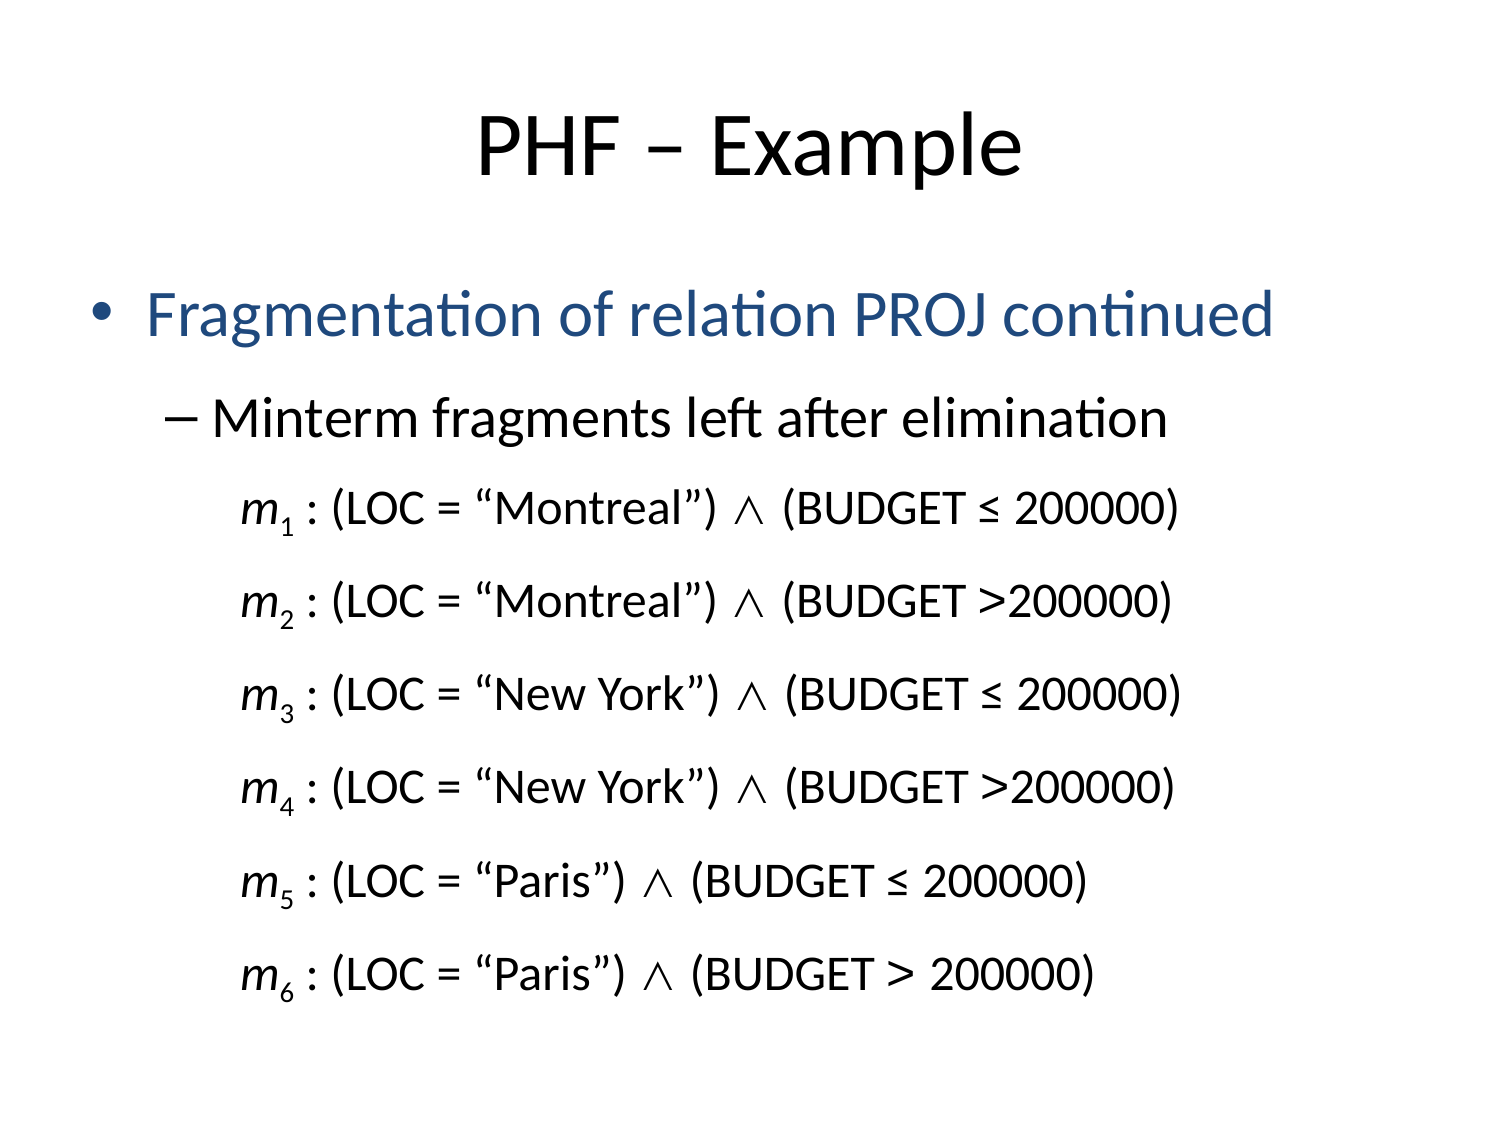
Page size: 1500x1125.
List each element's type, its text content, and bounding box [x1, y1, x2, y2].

title PHF – Example [75, 45, 1425, 233]
list Fragmentation of relation PROJ continued Minterm fragments left after elimination m1 : (LOC = “Montreal”) ∧ (BUDGET ≤ 200000) m2 : (LOC = “Montreal”) ∧ (BUDGET >200000) m3 : (LOC = “New York”) ∧ (BUDGET ≤ 200000) m4 : (LOC = “New York”) ∧ (BUDGET >200000) m5 : (LOC = “Paris”) ∧ (BUDGET ≤ 200000) m6 : (LOC = “Paris”) ∧ (BUDGET > 200000) [75, 262, 1425, 1005]
